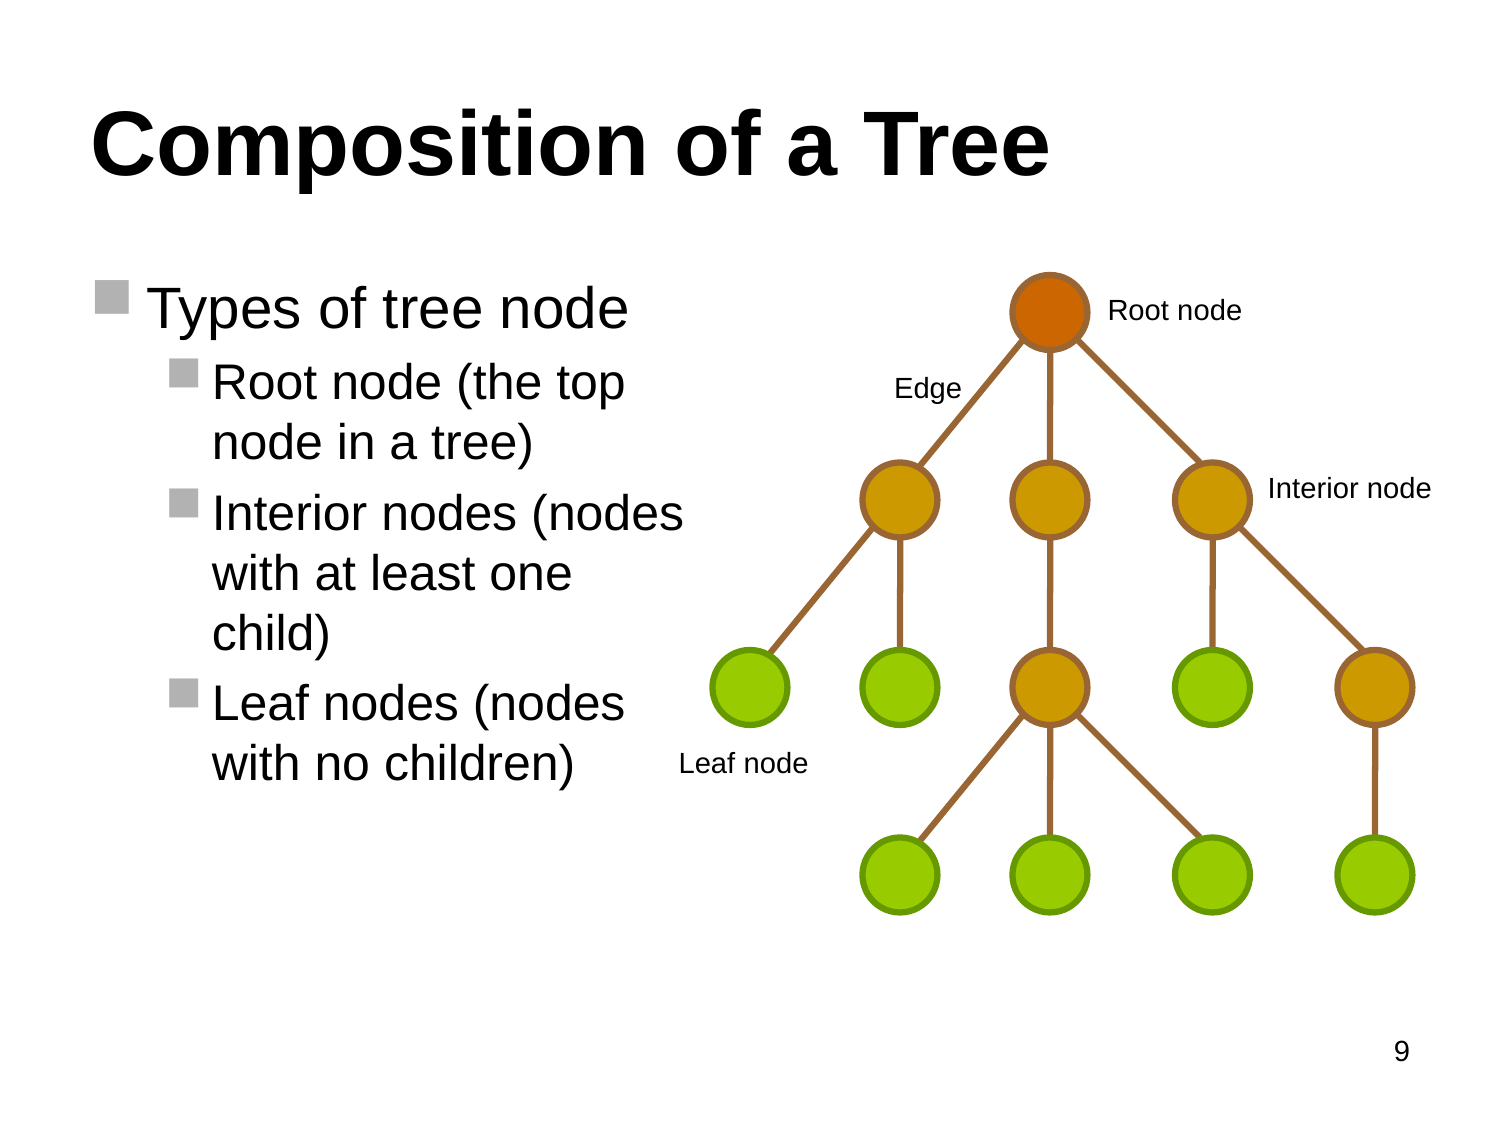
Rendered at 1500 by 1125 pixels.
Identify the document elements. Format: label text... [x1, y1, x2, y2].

slide_number 9 [1074, 1024, 1426, 1103]
title Composition of a Tree [75, 45, 1425, 233]
text_box [1174, 649, 1250, 725]
text_box Leaf node [637, 736, 850, 787]
text_box [712, 649, 788, 725]
text_box Interior node [1237, 462, 1463, 513]
text_box [1174, 462, 1248, 538]
text_box [1174, 837, 1250, 913]
text_box Edge [822, 362, 1035, 413]
text_box Root node [1062, 283, 1288, 334]
text_box [1337, 649, 1413, 725]
text_box [1012, 837, 1088, 913]
list Types of tree node Root node (the top node in a tree) Interior nodes (nodes with at least one child) Leaf nodes (nodes with no children) [75, 262, 700, 813]
text_box [1012, 649, 1088, 725]
text_box [862, 837, 938, 913]
text_box [1012, 462, 1088, 538]
text_box [862, 649, 938, 725]
text_box [1337, 837, 1413, 913]
text_box [1012, 274, 1081, 350]
text_box [862, 462, 938, 538]
